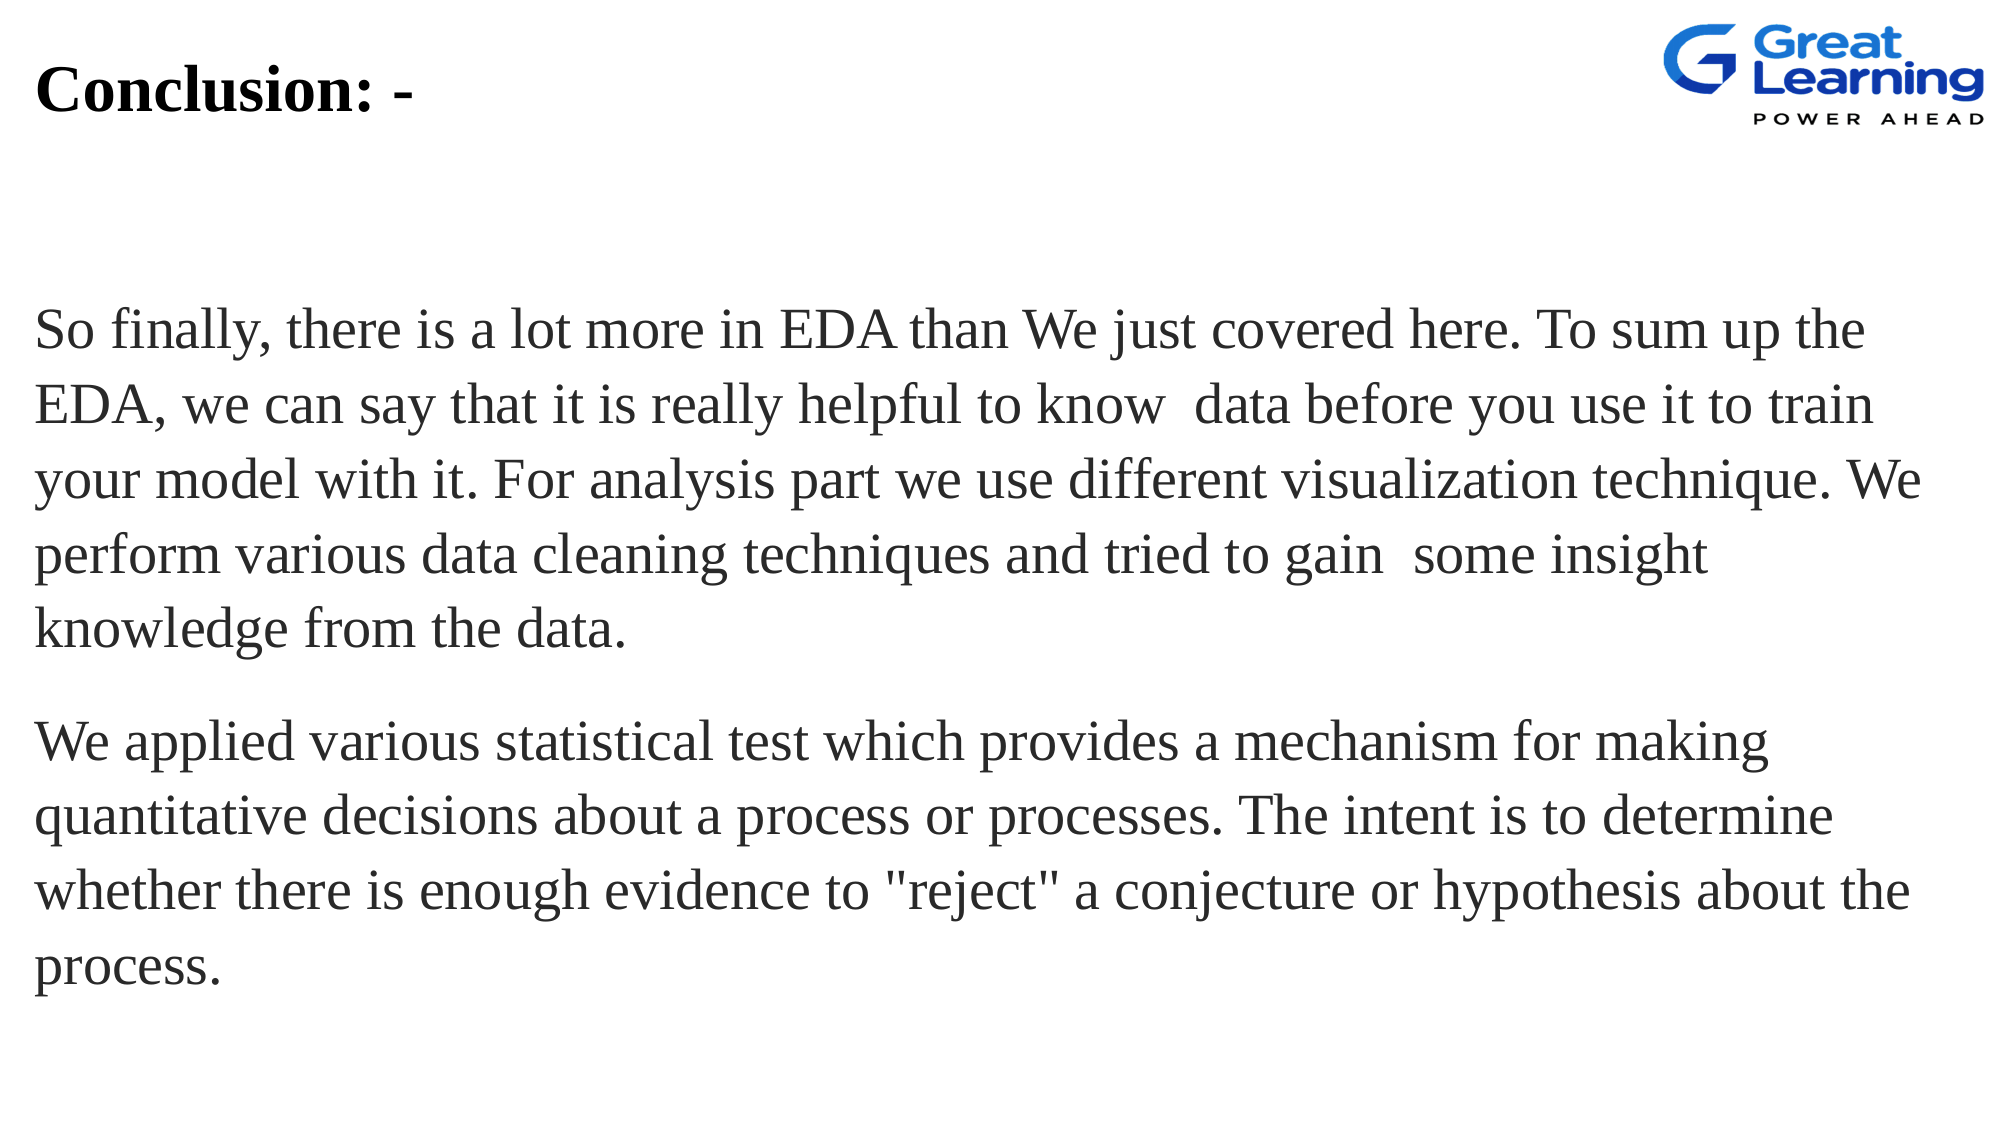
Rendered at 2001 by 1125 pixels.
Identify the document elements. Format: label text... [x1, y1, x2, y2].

picture [1661, 23, 1985, 126]
subtitle Conclusion: - So finally, there is a lot more in EDA than We just covered here. To sum up the EDA, we can say that it is really helpful to know data before you use it to train your model with it. For analysis part we use different visualization technique. We perform various data cleaning techniques and tried to gain some insight knowledge from the data. We applied various statistical test which provides a mechanism for making quantitative decisions about a process or processes. The intent is to determine whether there is enough evidence to "reject" a conjecture or hypothesis about the process. [19, 31, 1970, 1092]
